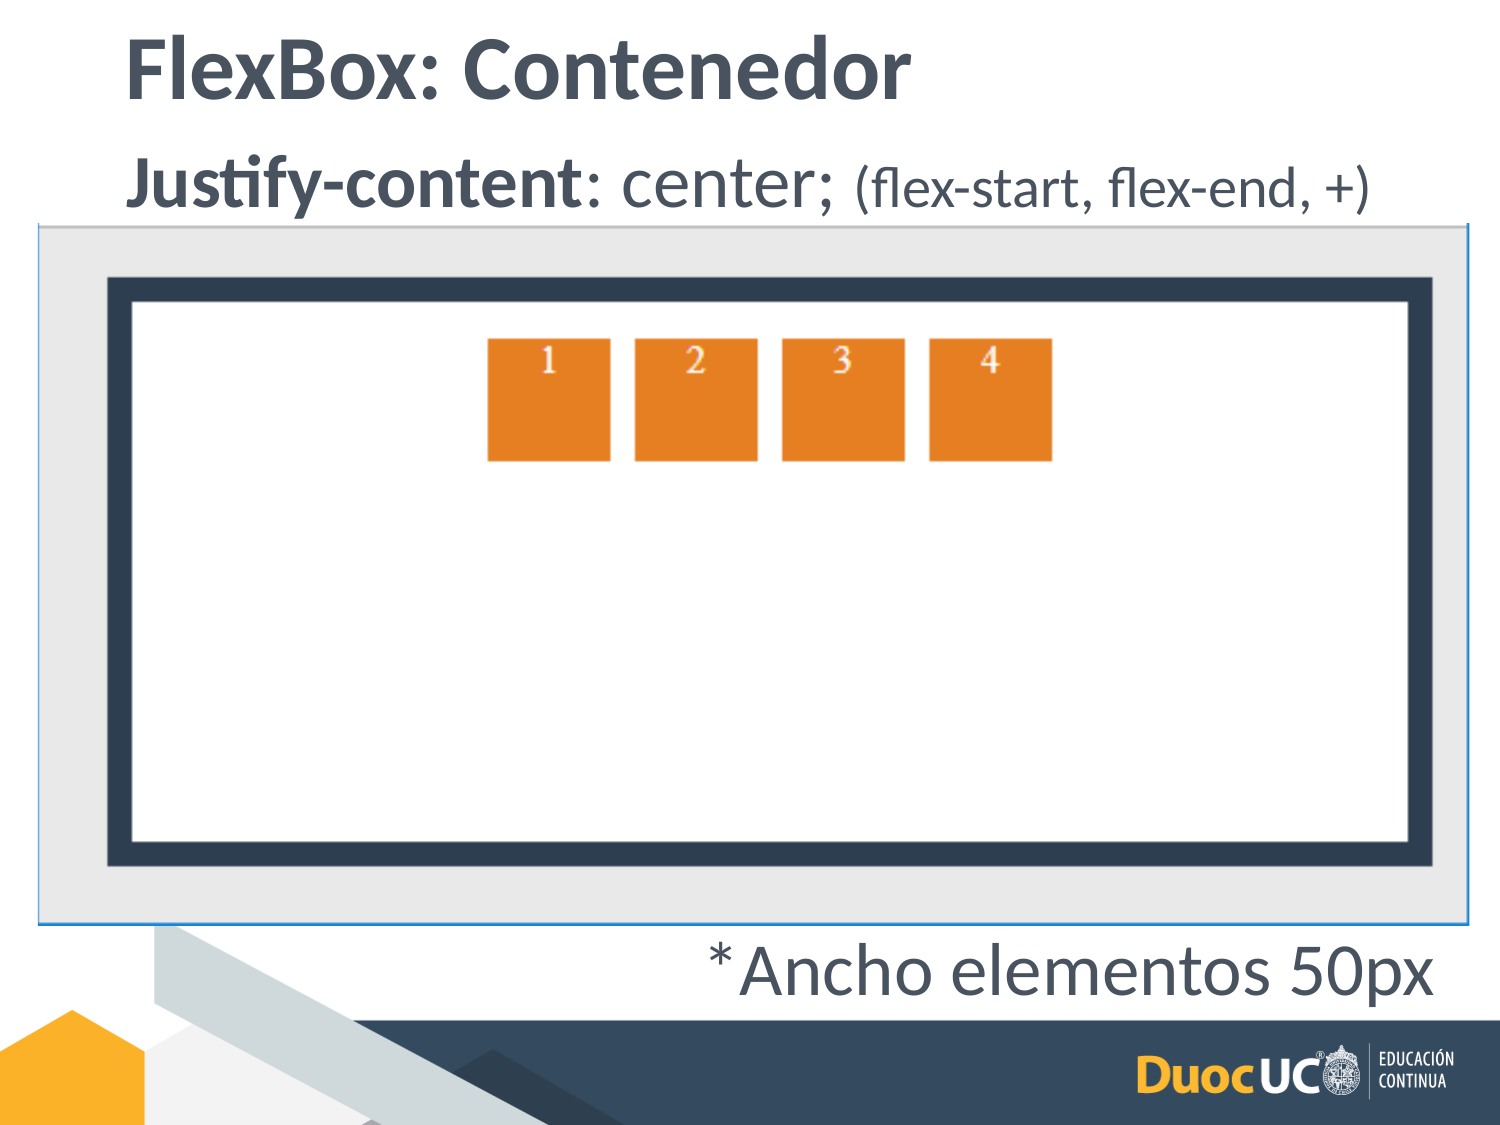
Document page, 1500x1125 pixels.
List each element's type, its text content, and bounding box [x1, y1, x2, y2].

text_box FlexBox: Contenedor [110, 0, 950, 126]
text_box Justify-content: center; (flex-start, flex-end, +) [111, 125, 1400, 221]
text_box *Ancho elementos 50px [644, 912, 1493, 1018]
picture [0, 0, 1500, 1125]
